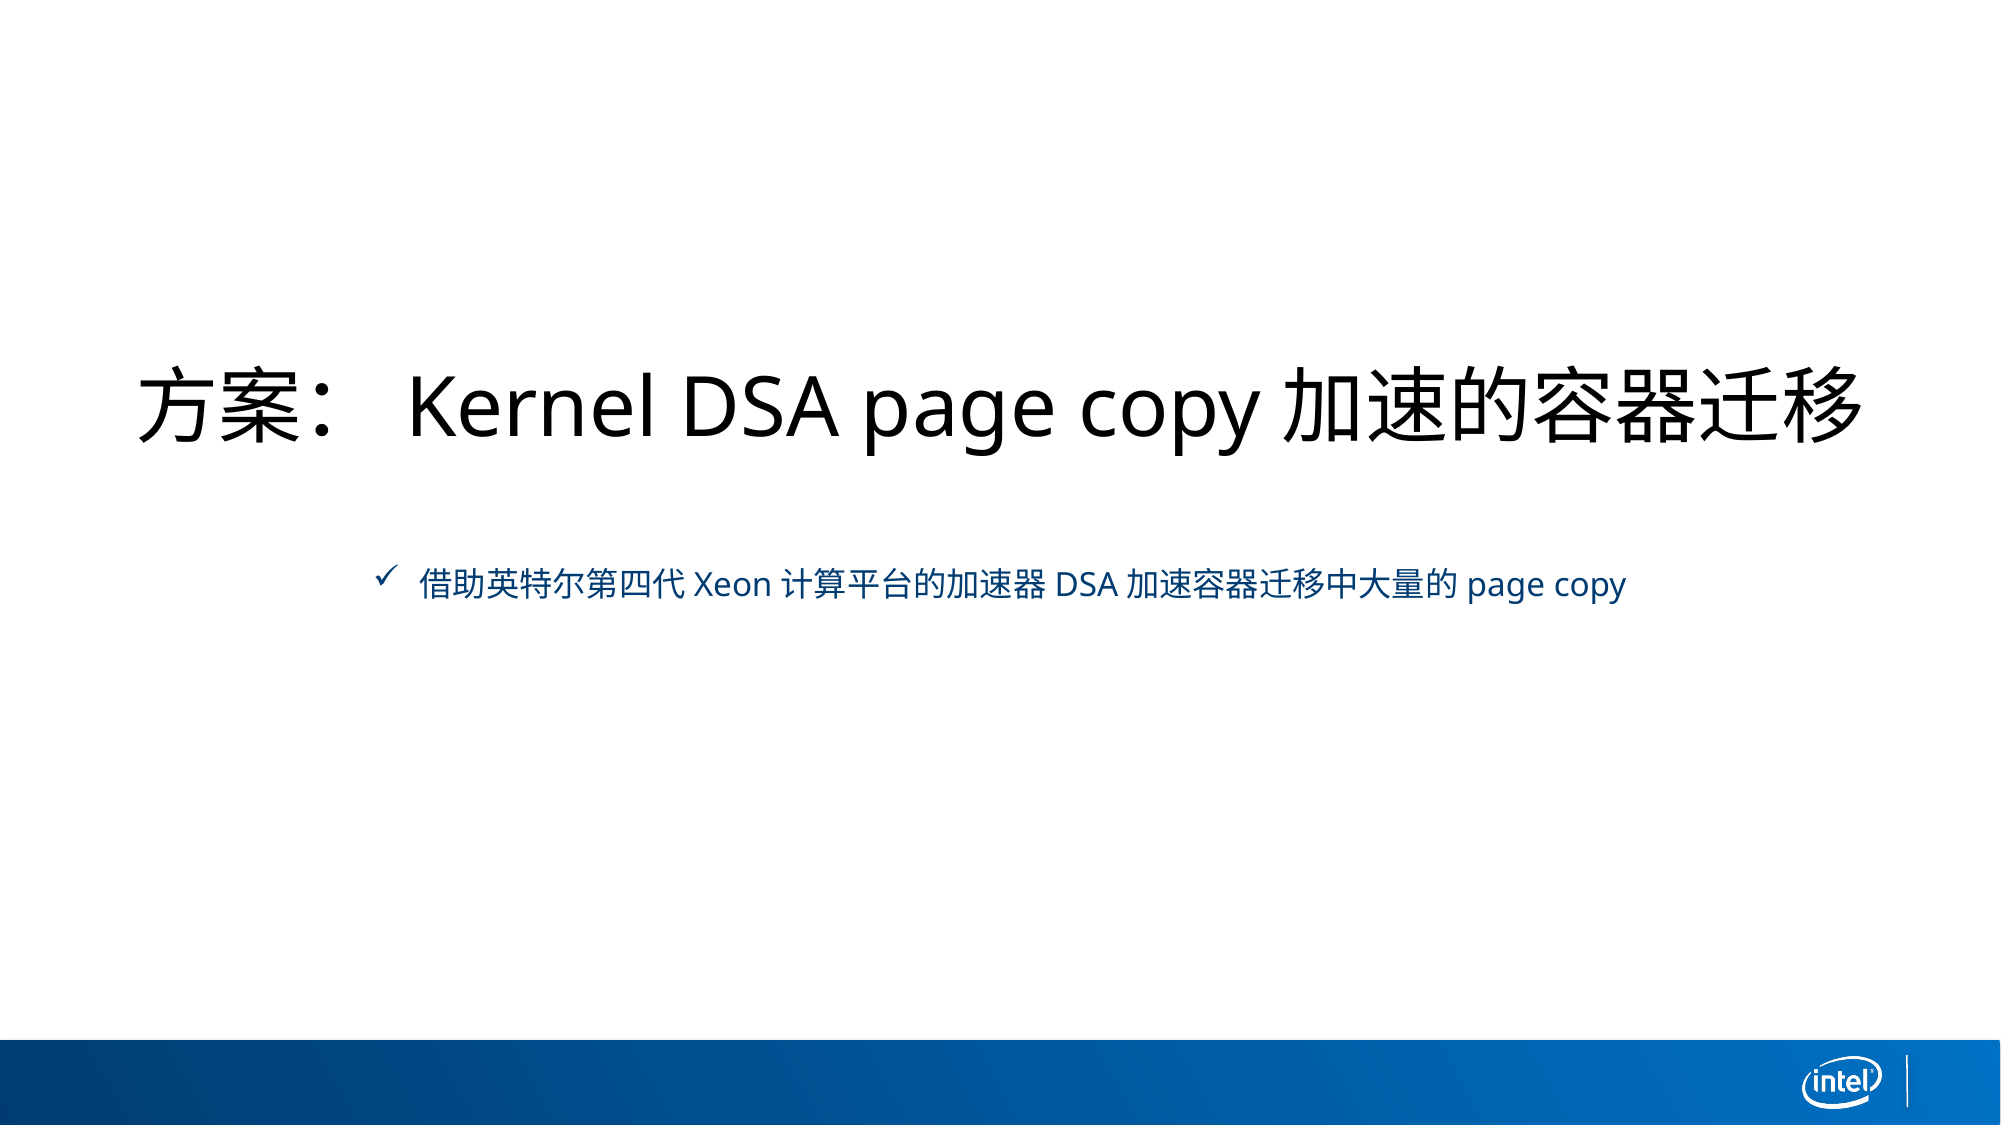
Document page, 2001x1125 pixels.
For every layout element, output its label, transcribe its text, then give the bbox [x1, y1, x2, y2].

text_box 方案：Kernel DSA page copy加速的容器迁移 [135, 352, 1865, 453]
text_box 借助英特尔第四代Xeon计算平台的加速器DSA加速容器迁移中大量的page copy [372, 562, 1627, 603]
picture [1802, 1056, 1882, 1109]
